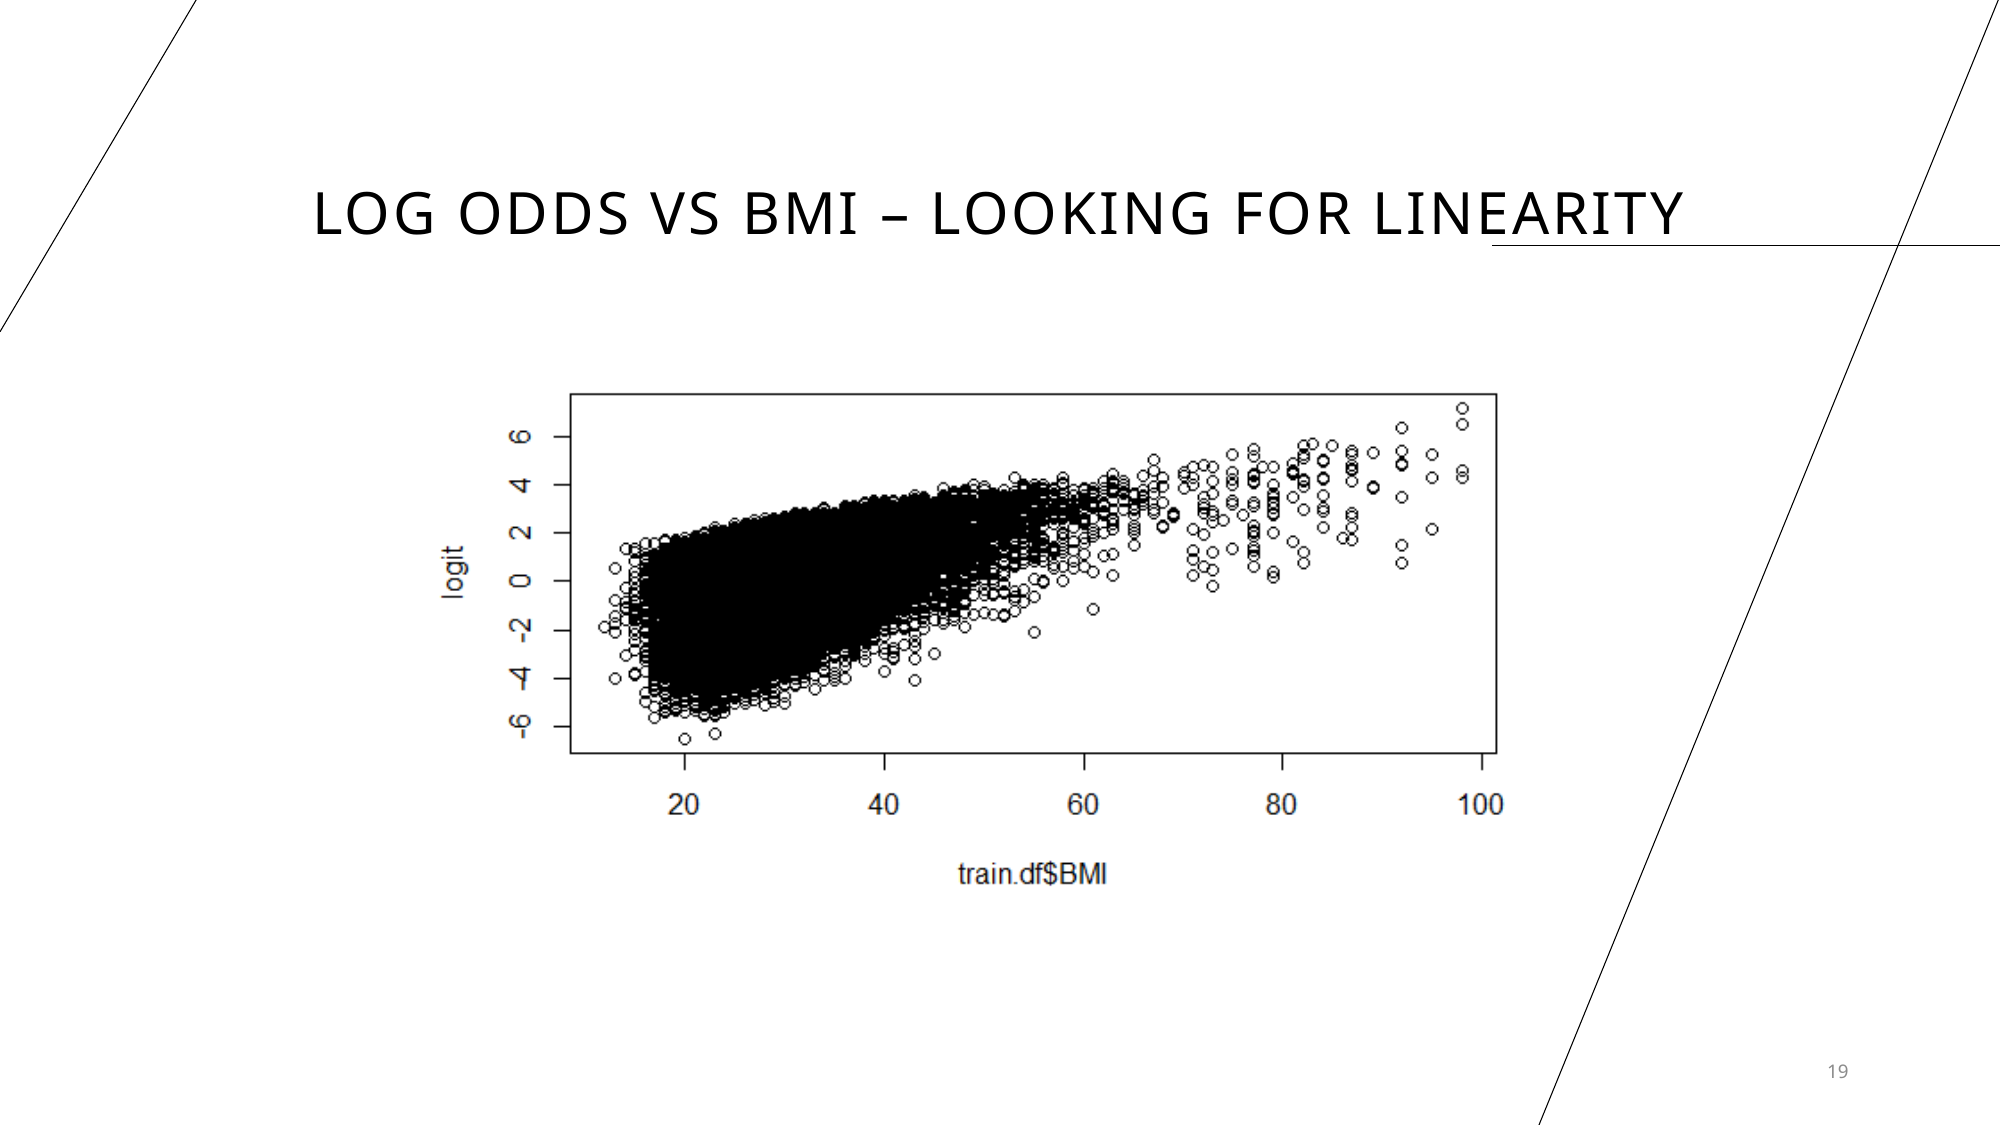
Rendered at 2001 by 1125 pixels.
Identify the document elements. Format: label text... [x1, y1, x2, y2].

title LOg odds vs BMI – Looking for Linearity [140, 80, 1858, 256]
slide_number 19 [1701, 1042, 1864, 1103]
picture [431, 255, 1569, 927]
